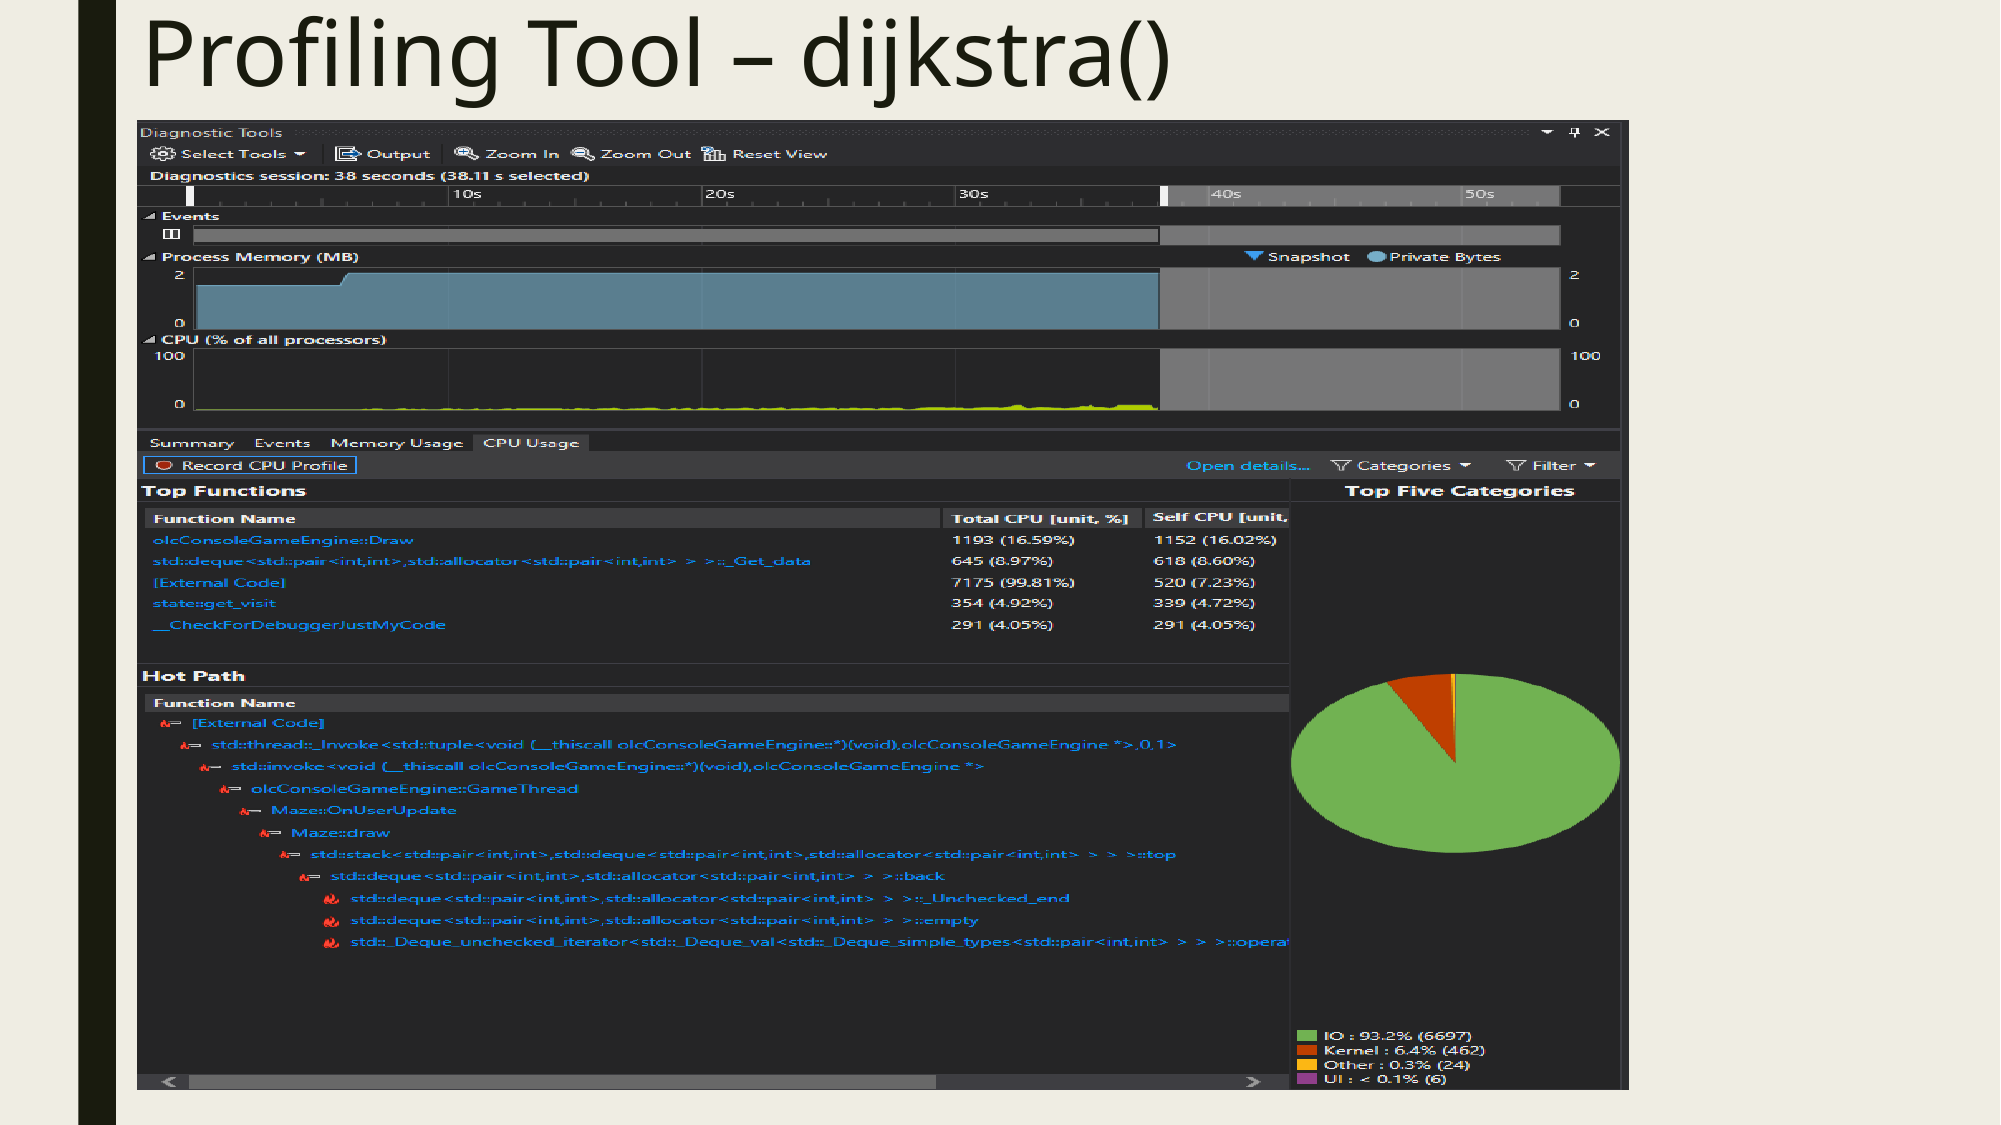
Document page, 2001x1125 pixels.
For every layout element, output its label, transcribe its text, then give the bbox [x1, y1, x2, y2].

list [137, 120, 1629, 1090]
text_box Profiling Tool – dijkstra() [126, 0, 1513, 146]
